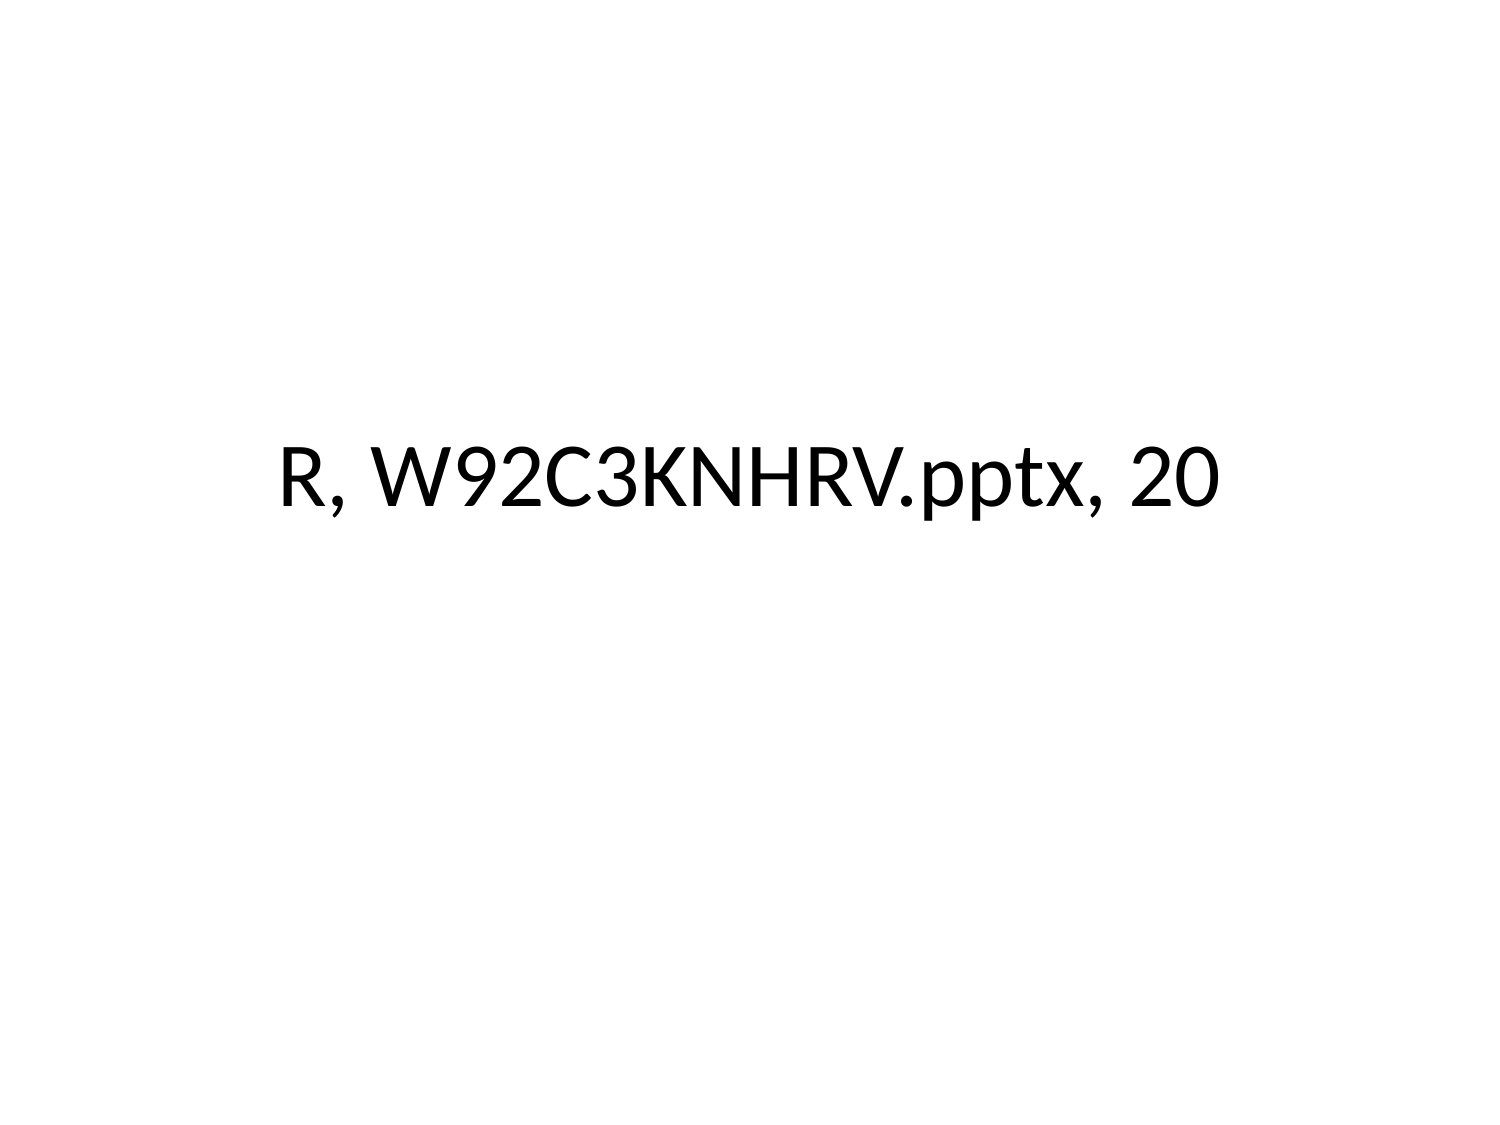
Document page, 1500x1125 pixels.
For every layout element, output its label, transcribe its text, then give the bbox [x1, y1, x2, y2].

title R, W92C3KNHRV.pptx, 20 [112, 349, 1388, 591]
